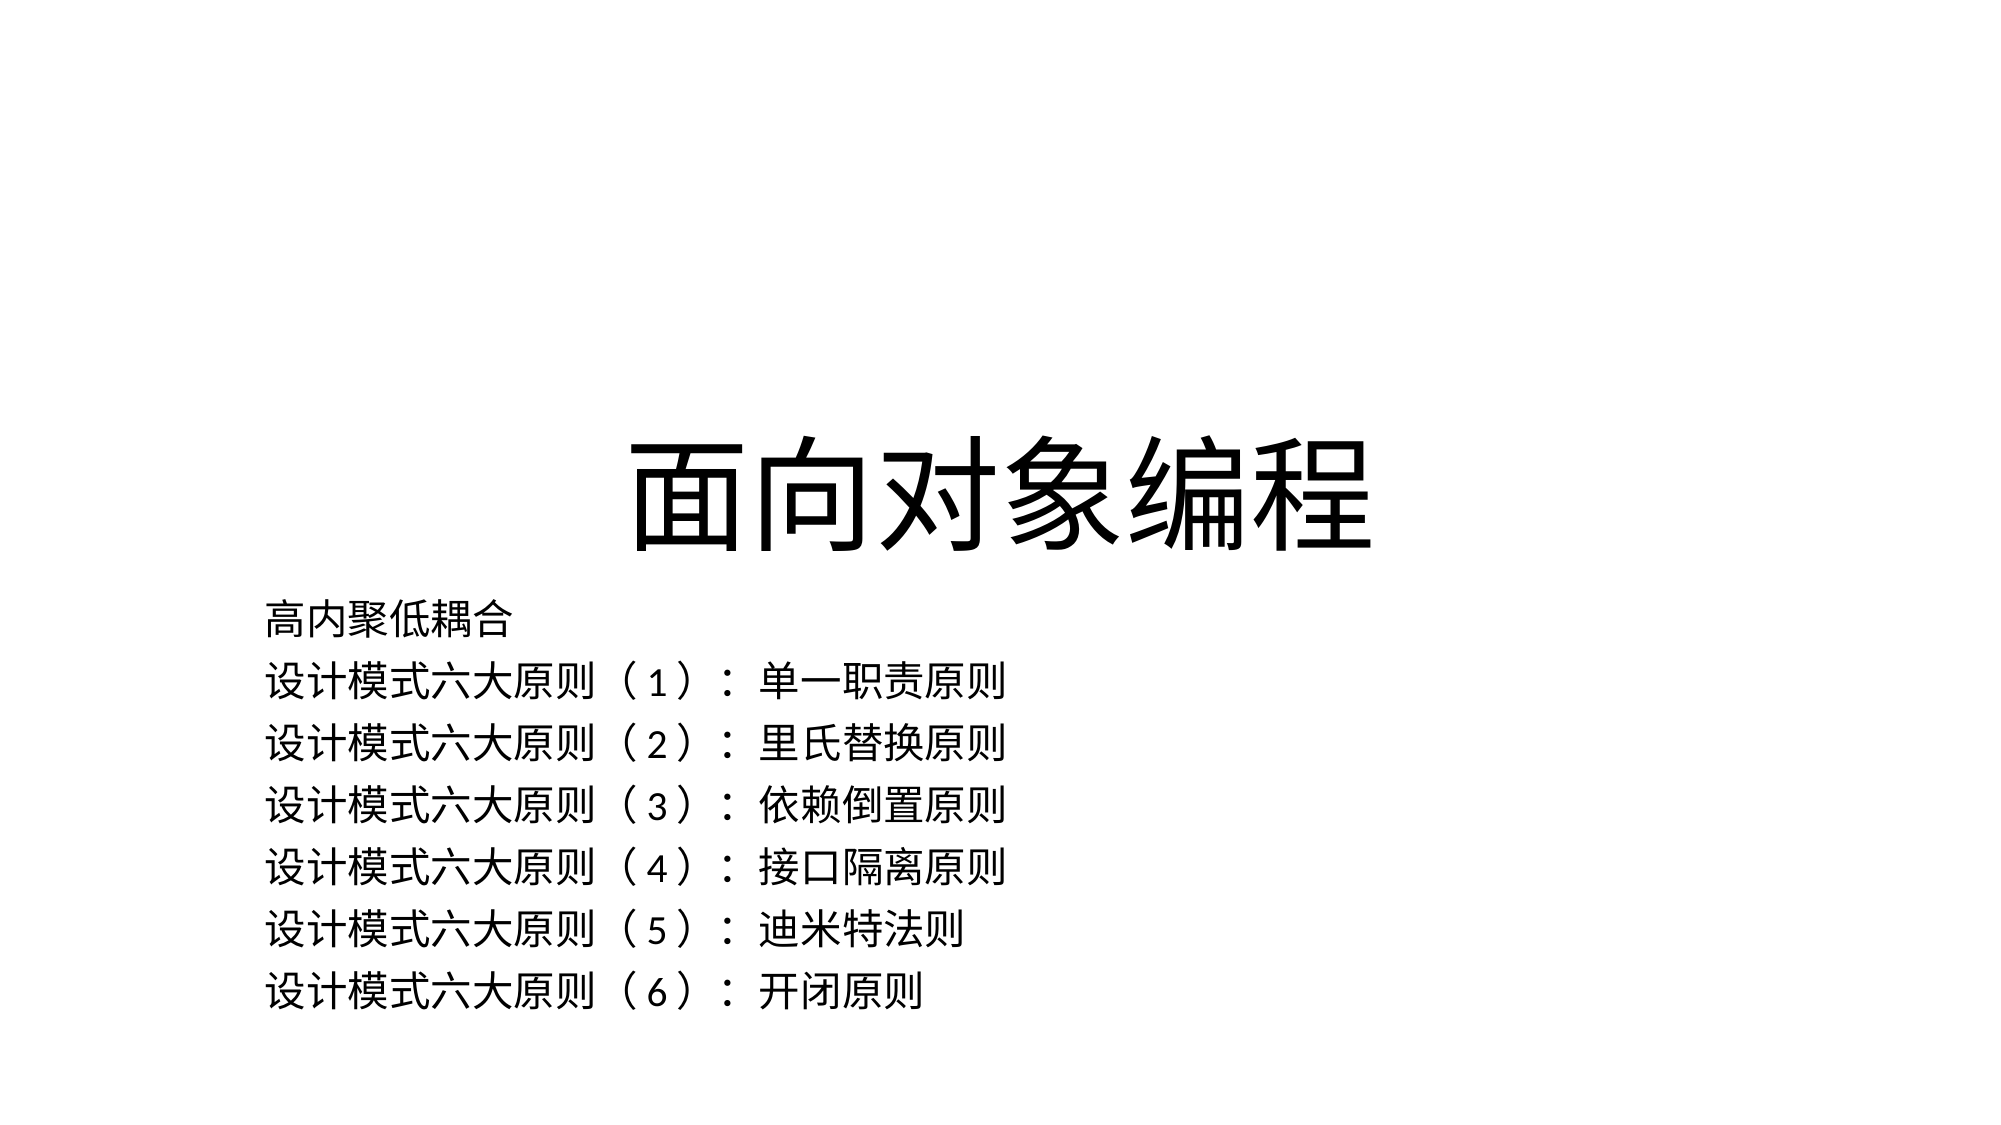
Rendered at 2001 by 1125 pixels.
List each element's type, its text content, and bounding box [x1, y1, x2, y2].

title 面向对象编程 [249, 184, 1750, 576]
subtitle 高内聚低耦合 设计模式六大原则（1）：单一职责原则 设计模式六大原则（2）：里氏替换原则 设计模式六大原则（3）：依赖倒置原则 设计模式六大原则（4）：接口隔离原则 设计模式六大原则（5）：迪米特法则 设计模式六大原则（6）：开闭原则 [249, 590, 1750, 1024]
